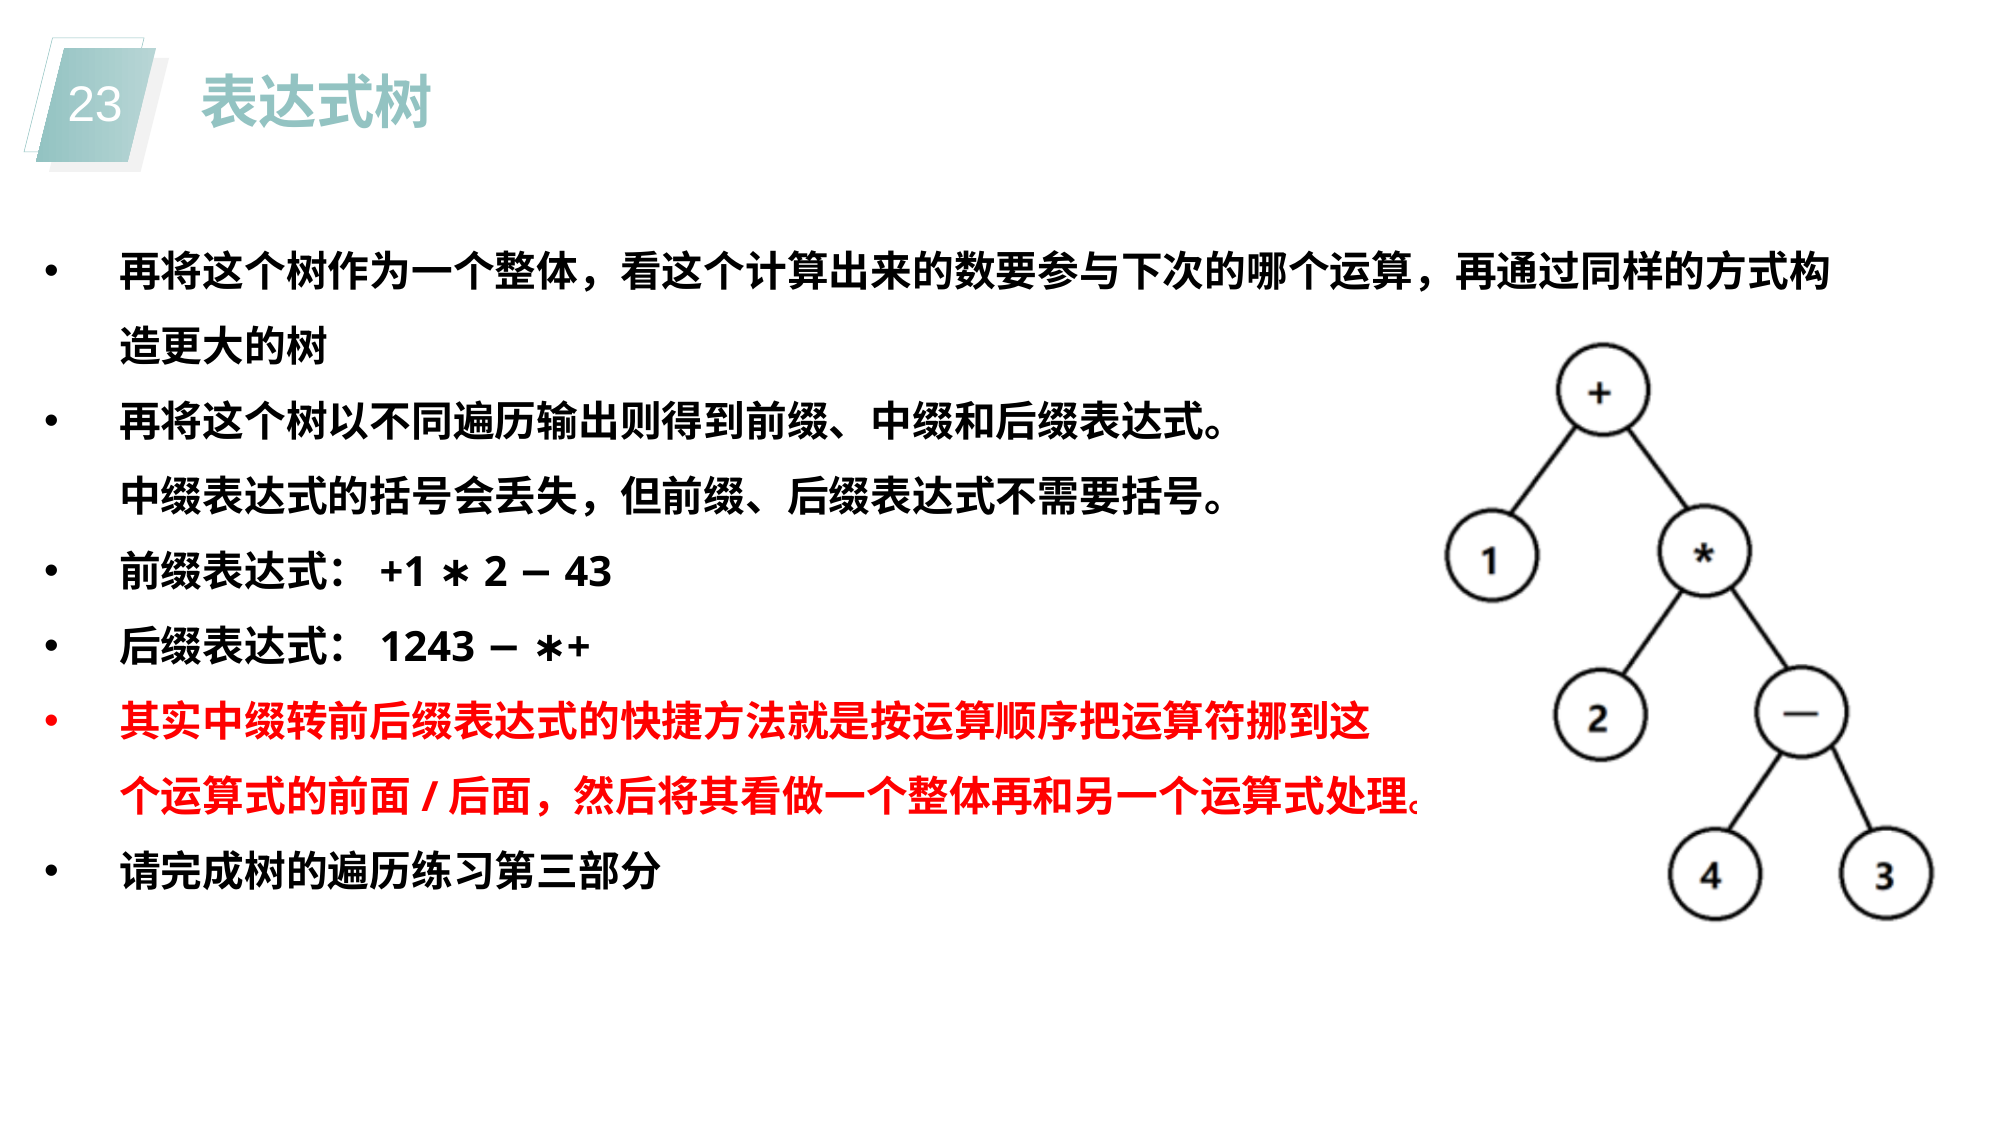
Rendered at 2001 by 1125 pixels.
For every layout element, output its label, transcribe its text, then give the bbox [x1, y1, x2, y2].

picture [1417, 327, 1986, 978]
text_box 表达式树 [185, 58, 605, 143]
text_box 再将这个树作为一个整体，看这个计算出来的数要参与下次的哪个运算，再通过同样的方式构造更大的树 再将这个树以不同遍历输出则得到前缀、中缀和后缀表达式。 中缀表达式的括号会丢失，但前缀、后缀表达式不需要括号。 前缀表达式：+1 ∗ 2 − 43 后缀表达式：1243 − ∗+ 其实中缀转前后缀表达式的快捷方法就是按运算顺序把运算符挪到这 个运算式的前面/后面，然后将其看做一个整体再和另一个运算式处理。 请完成树的遍历练习第三部分 [29, 212, 1874, 903]
